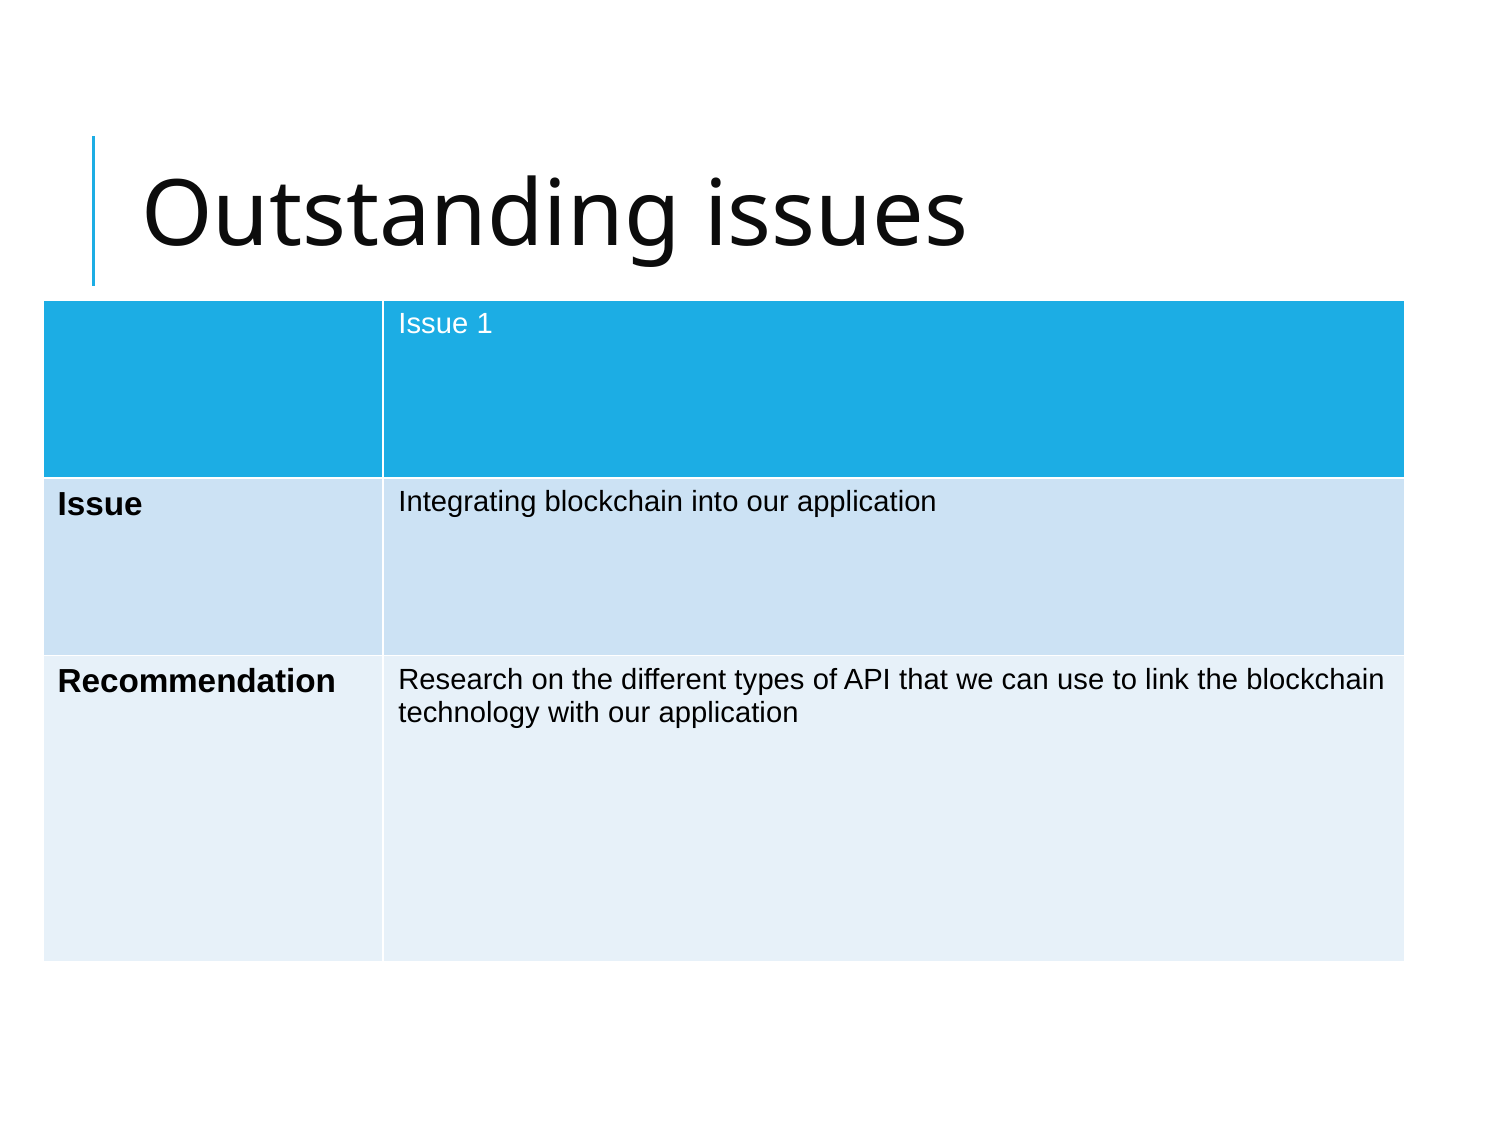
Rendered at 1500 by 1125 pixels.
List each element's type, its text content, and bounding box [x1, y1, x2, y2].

table_cell Issue [44, 479, 382, 655]
table_cell Recommendation [44, 656, 382, 961]
table_cell Integrating blockchain into our application [384, 479, 1404, 655]
title Outstanding issues [126, 96, 1322, 299]
table_header Issue 1 [384, 301, 1404, 477]
table_cell Research on the different types of API that we can use to link the blockchain technology with our application [384, 656, 1404, 961]
table_header [44, 301, 382, 477]
